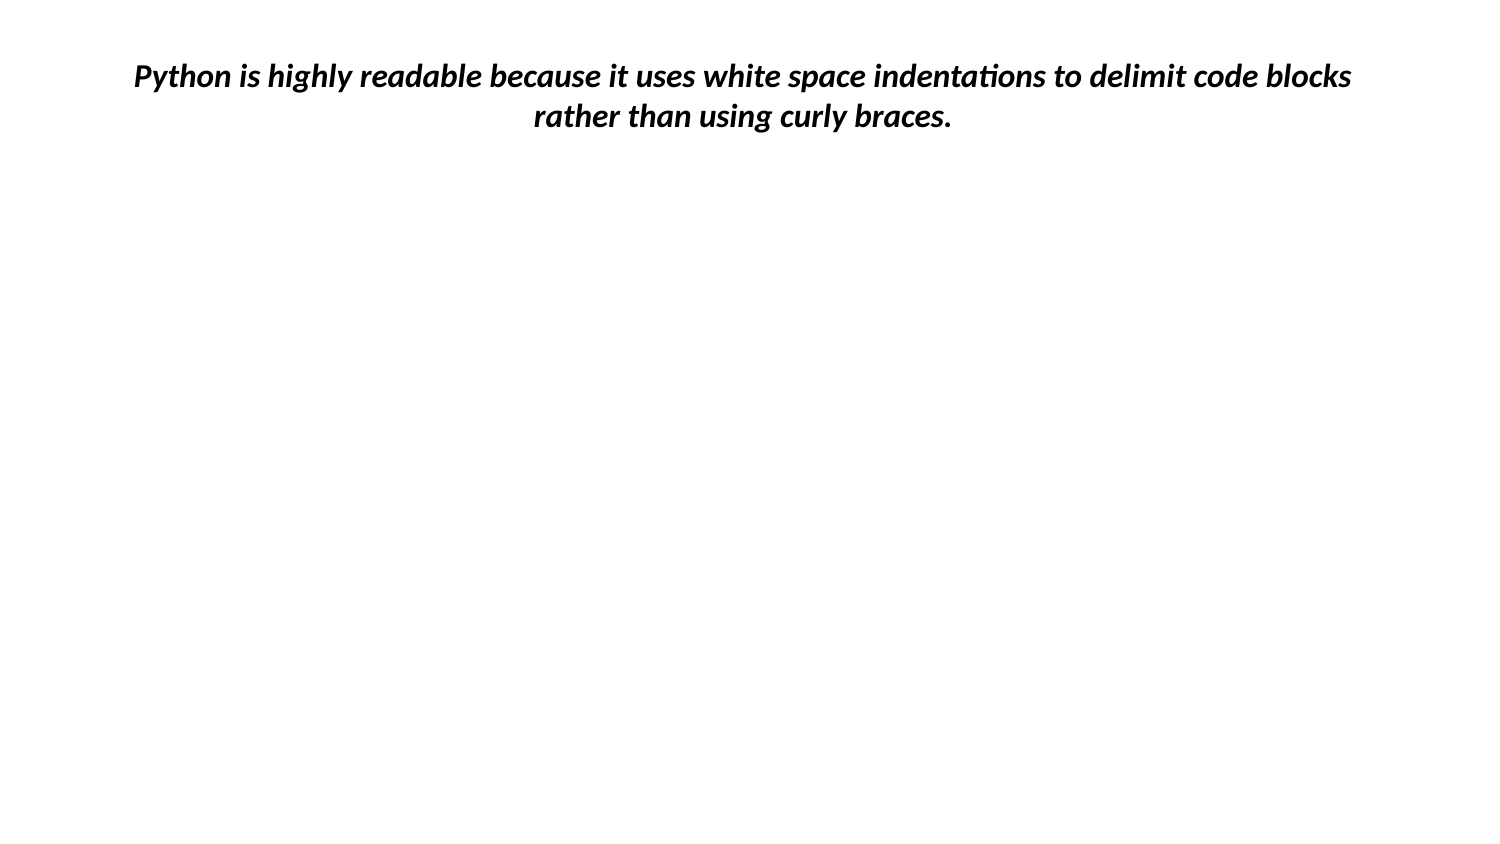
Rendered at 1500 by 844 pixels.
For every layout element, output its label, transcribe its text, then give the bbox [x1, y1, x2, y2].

text_box Python is highly readable because it uses white space indentations to delimit code blocks rather than using curly braces. [99, 46, 1388, 142]
